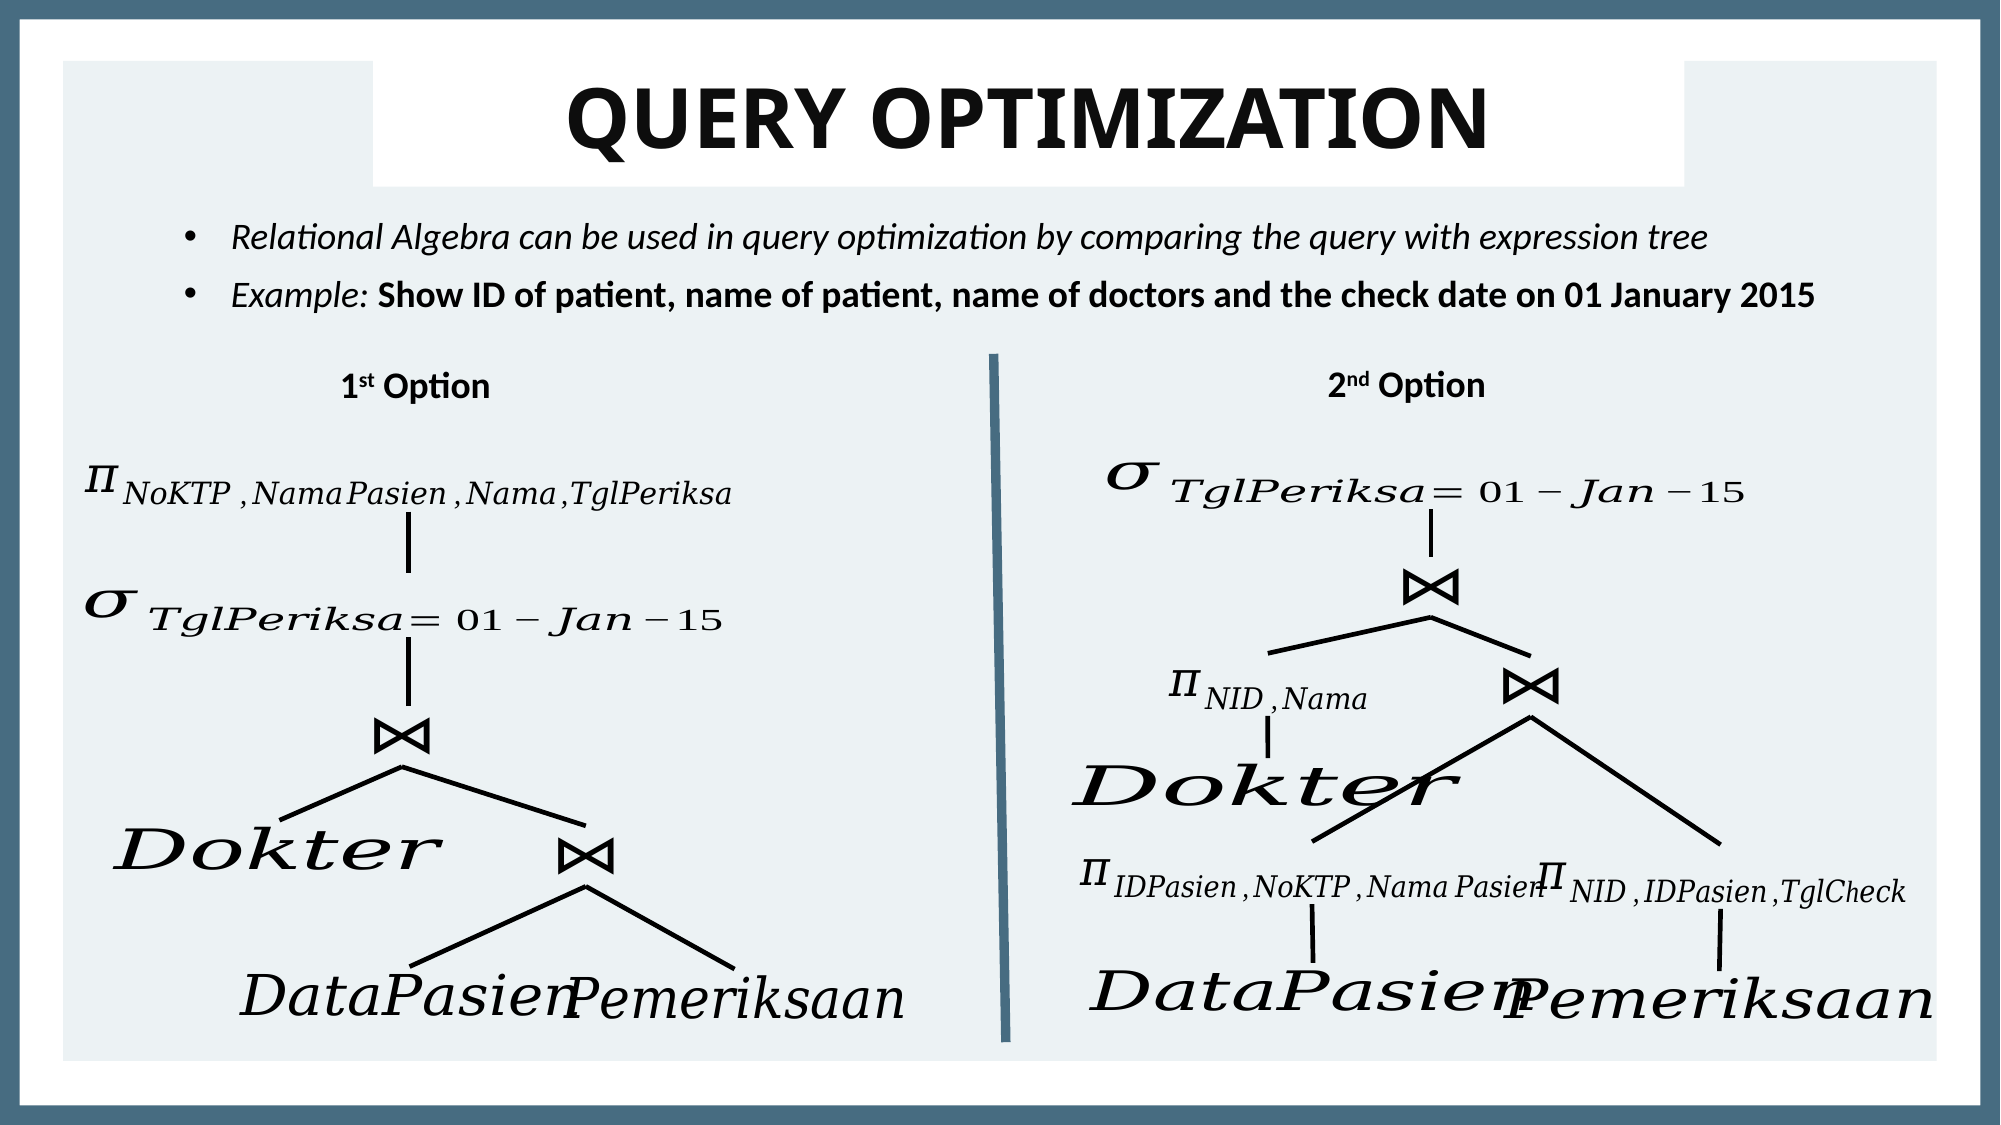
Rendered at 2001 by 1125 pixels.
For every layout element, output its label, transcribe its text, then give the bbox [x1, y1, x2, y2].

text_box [1067, 444, 1939, 1032]
text_box [62, 60, 1938, 1062]
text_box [993, 353, 1006, 1043]
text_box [82, 447, 908, 1032]
text_box [0, 0, 2000, 1125]
text_box 1st Option [120, 353, 719, 414]
text_box 2nd Option [1111, 352, 1711, 413]
text_box QUERY OPTIMIZATION [372, 43, 1685, 188]
text_box Relational Algebra can be used in query optimization by comparing the query with expression tree Example: Show ID of patient, name of patient, name of doctors and the check date on 01 January 2015 [169, 205, 1889, 380]
